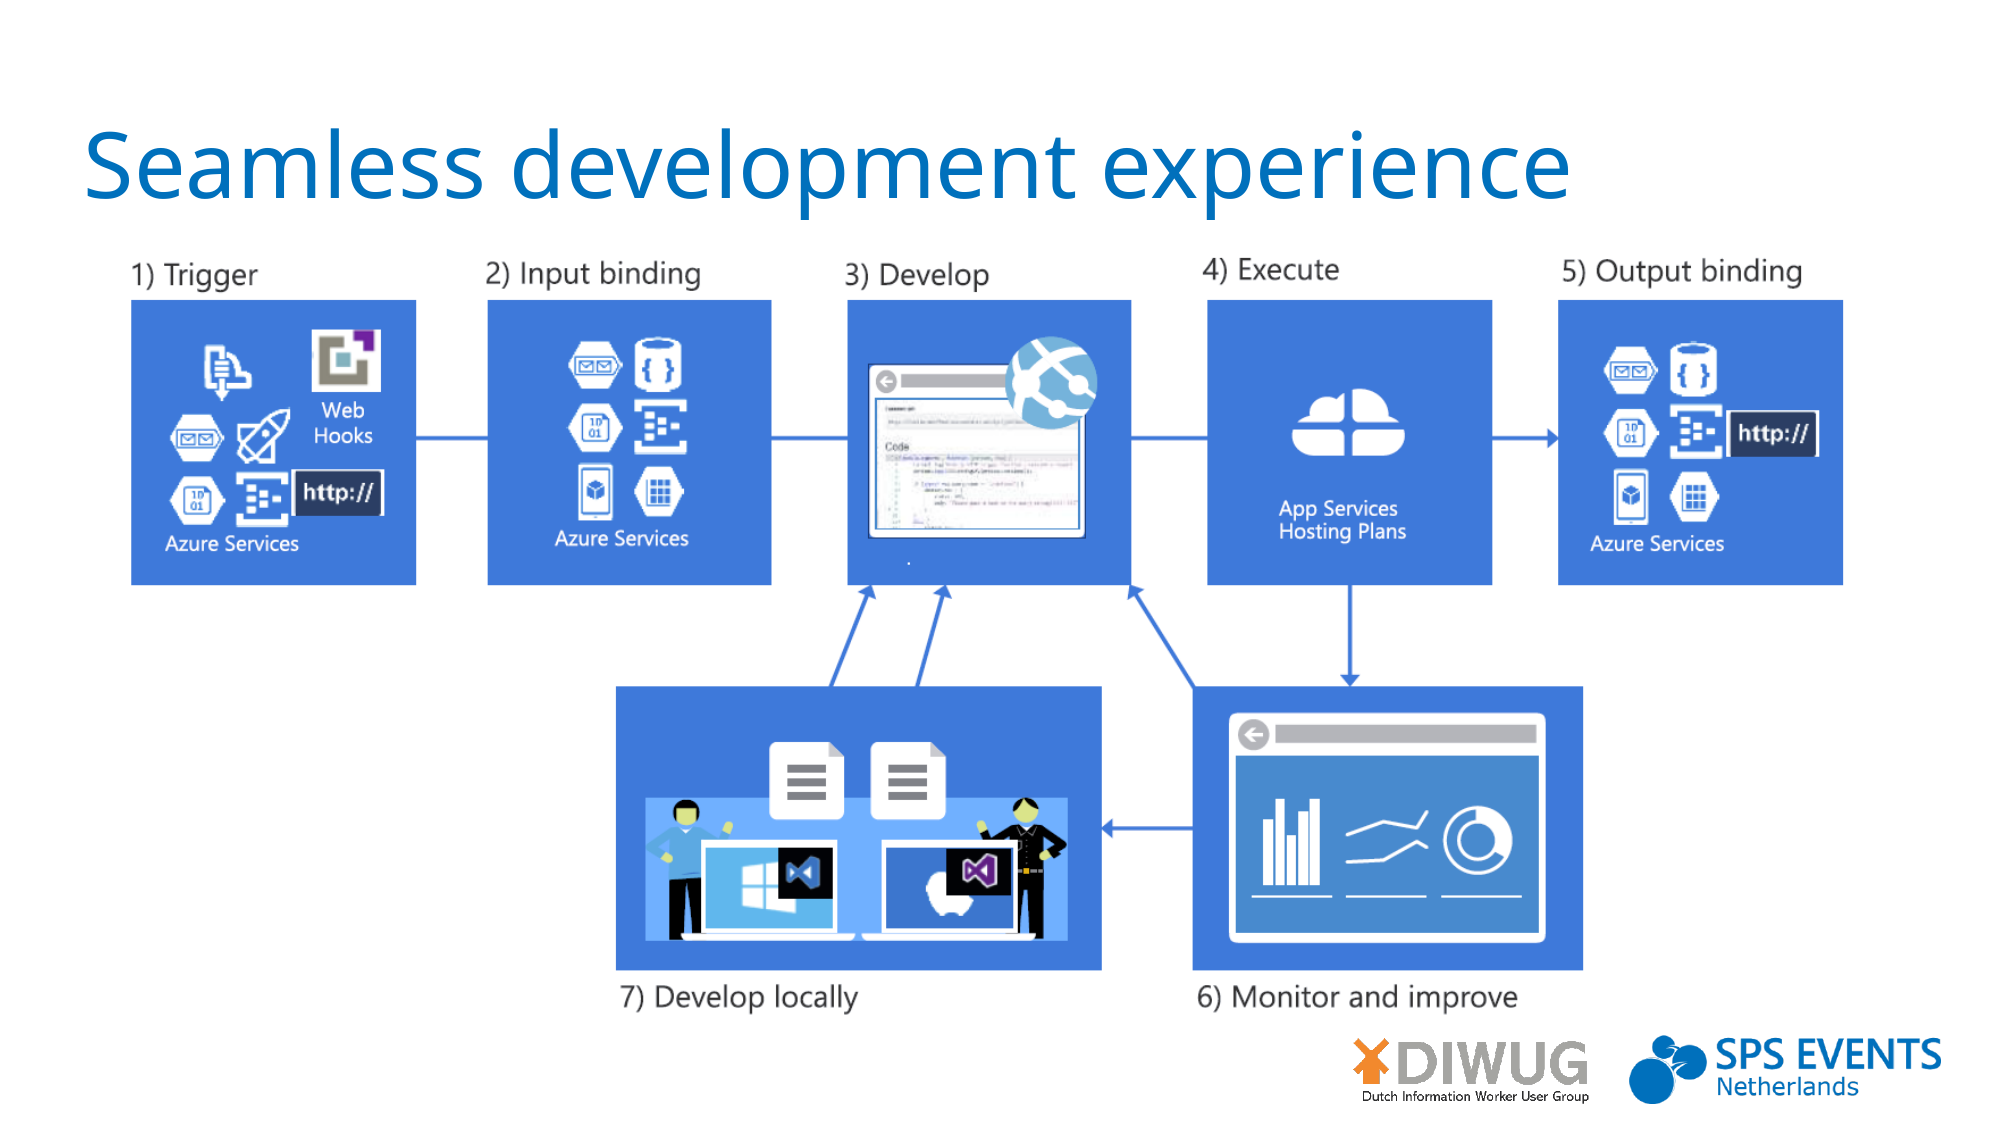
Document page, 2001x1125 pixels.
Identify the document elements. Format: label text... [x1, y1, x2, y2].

picture [1353, 1038, 1589, 1104]
title Seamless development experience [68, 59, 1941, 278]
picture [111, 233, 1867, 1025]
picture [1629, 1035, 1941, 1104]
